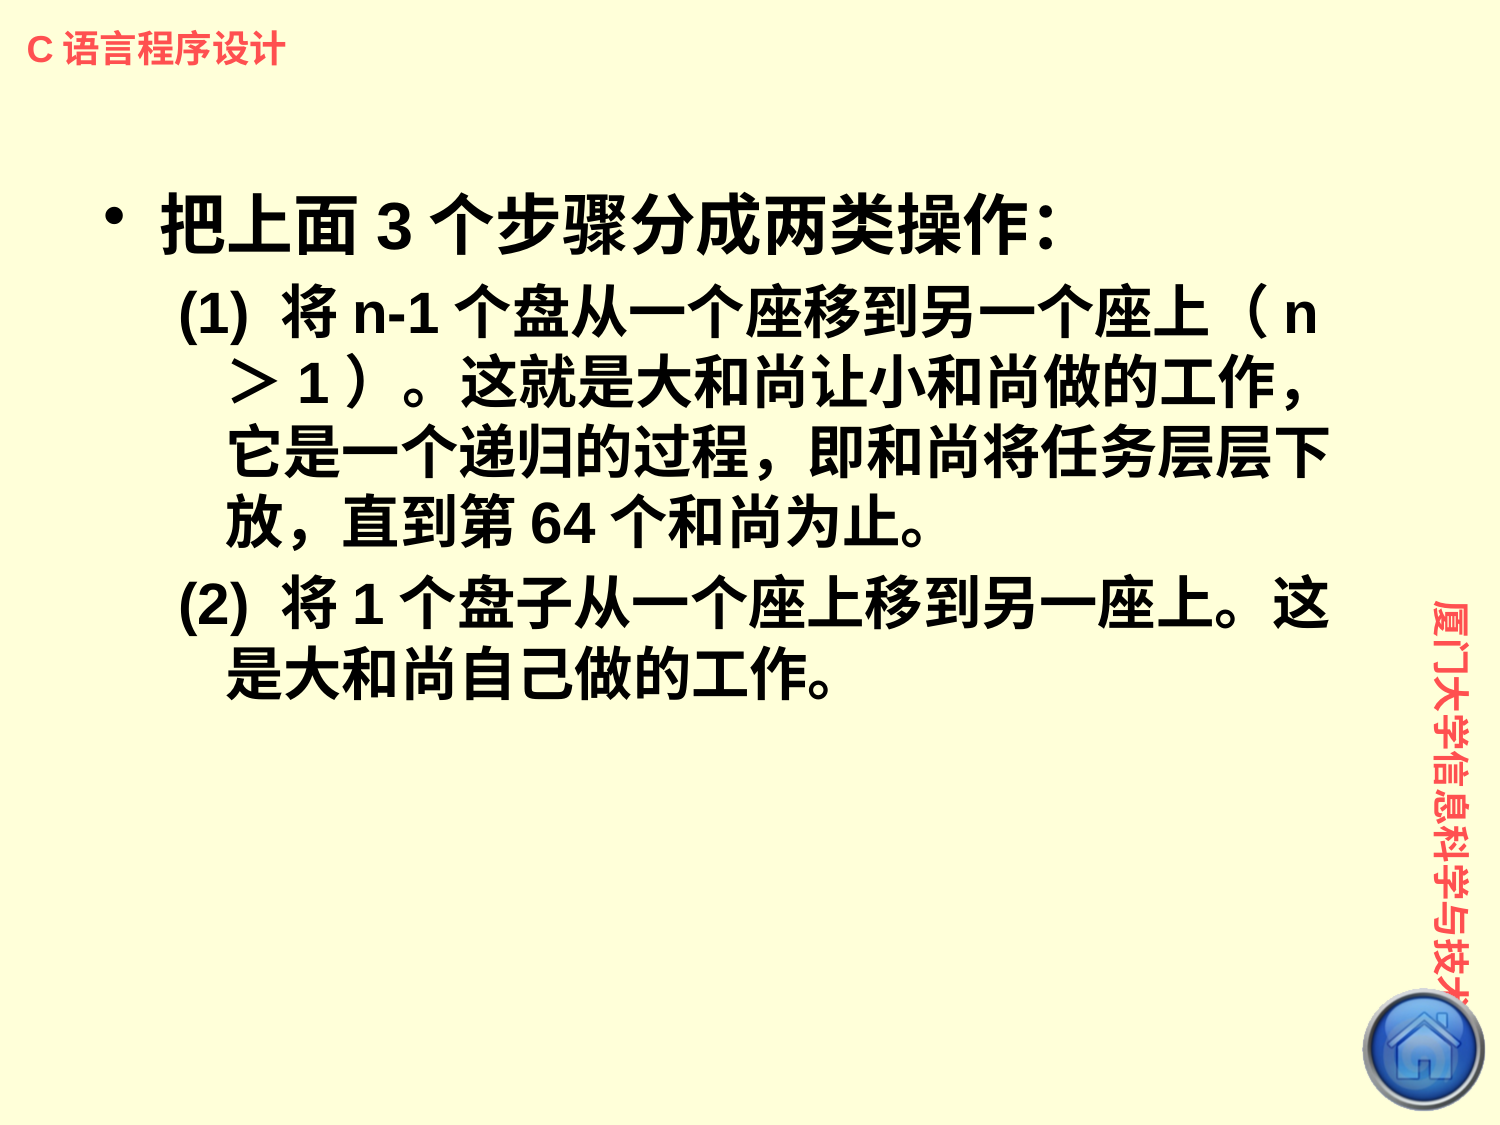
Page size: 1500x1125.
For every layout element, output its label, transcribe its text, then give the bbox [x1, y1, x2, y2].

picture [1347, 973, 1500, 1125]
list 把上面3个步骤分成两类操作： (1) 将n-1个盘从一个座移到另一个座上（n＞1）。这就是大和尚让小和尚做的工作，它是一个递归的过程，即和尚将任务层层下放，直到第64个和尚为止。 (2) 将1个盘子从一个座上移到另一座上。这是大和尚自己做的工作。 [88, 175, 1372, 903]
